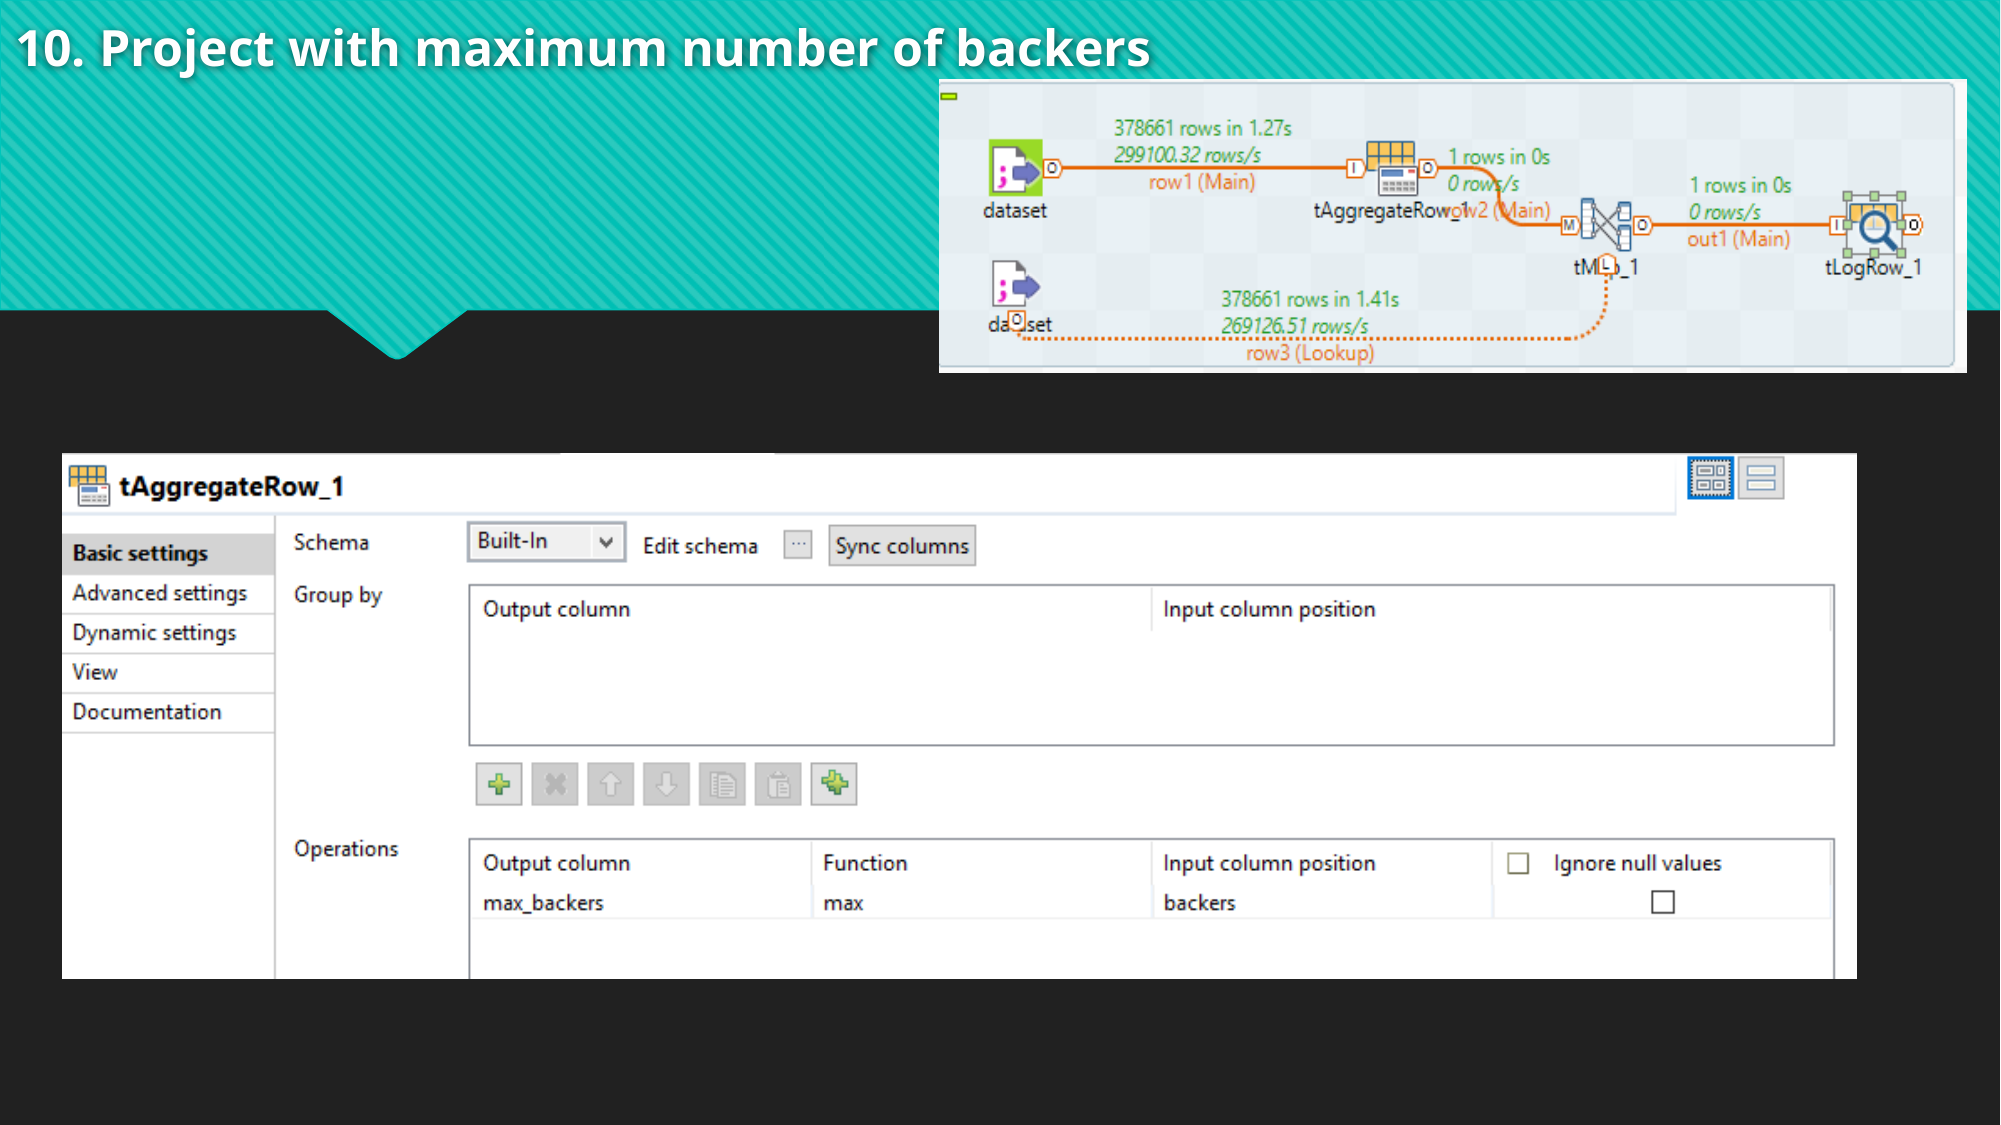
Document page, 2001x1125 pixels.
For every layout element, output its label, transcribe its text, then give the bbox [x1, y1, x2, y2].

picture [939, 79, 1967, 374]
picture [62, 452, 1857, 979]
title 10. Project with maximum number of backers [0, 0, 1575, 144]
